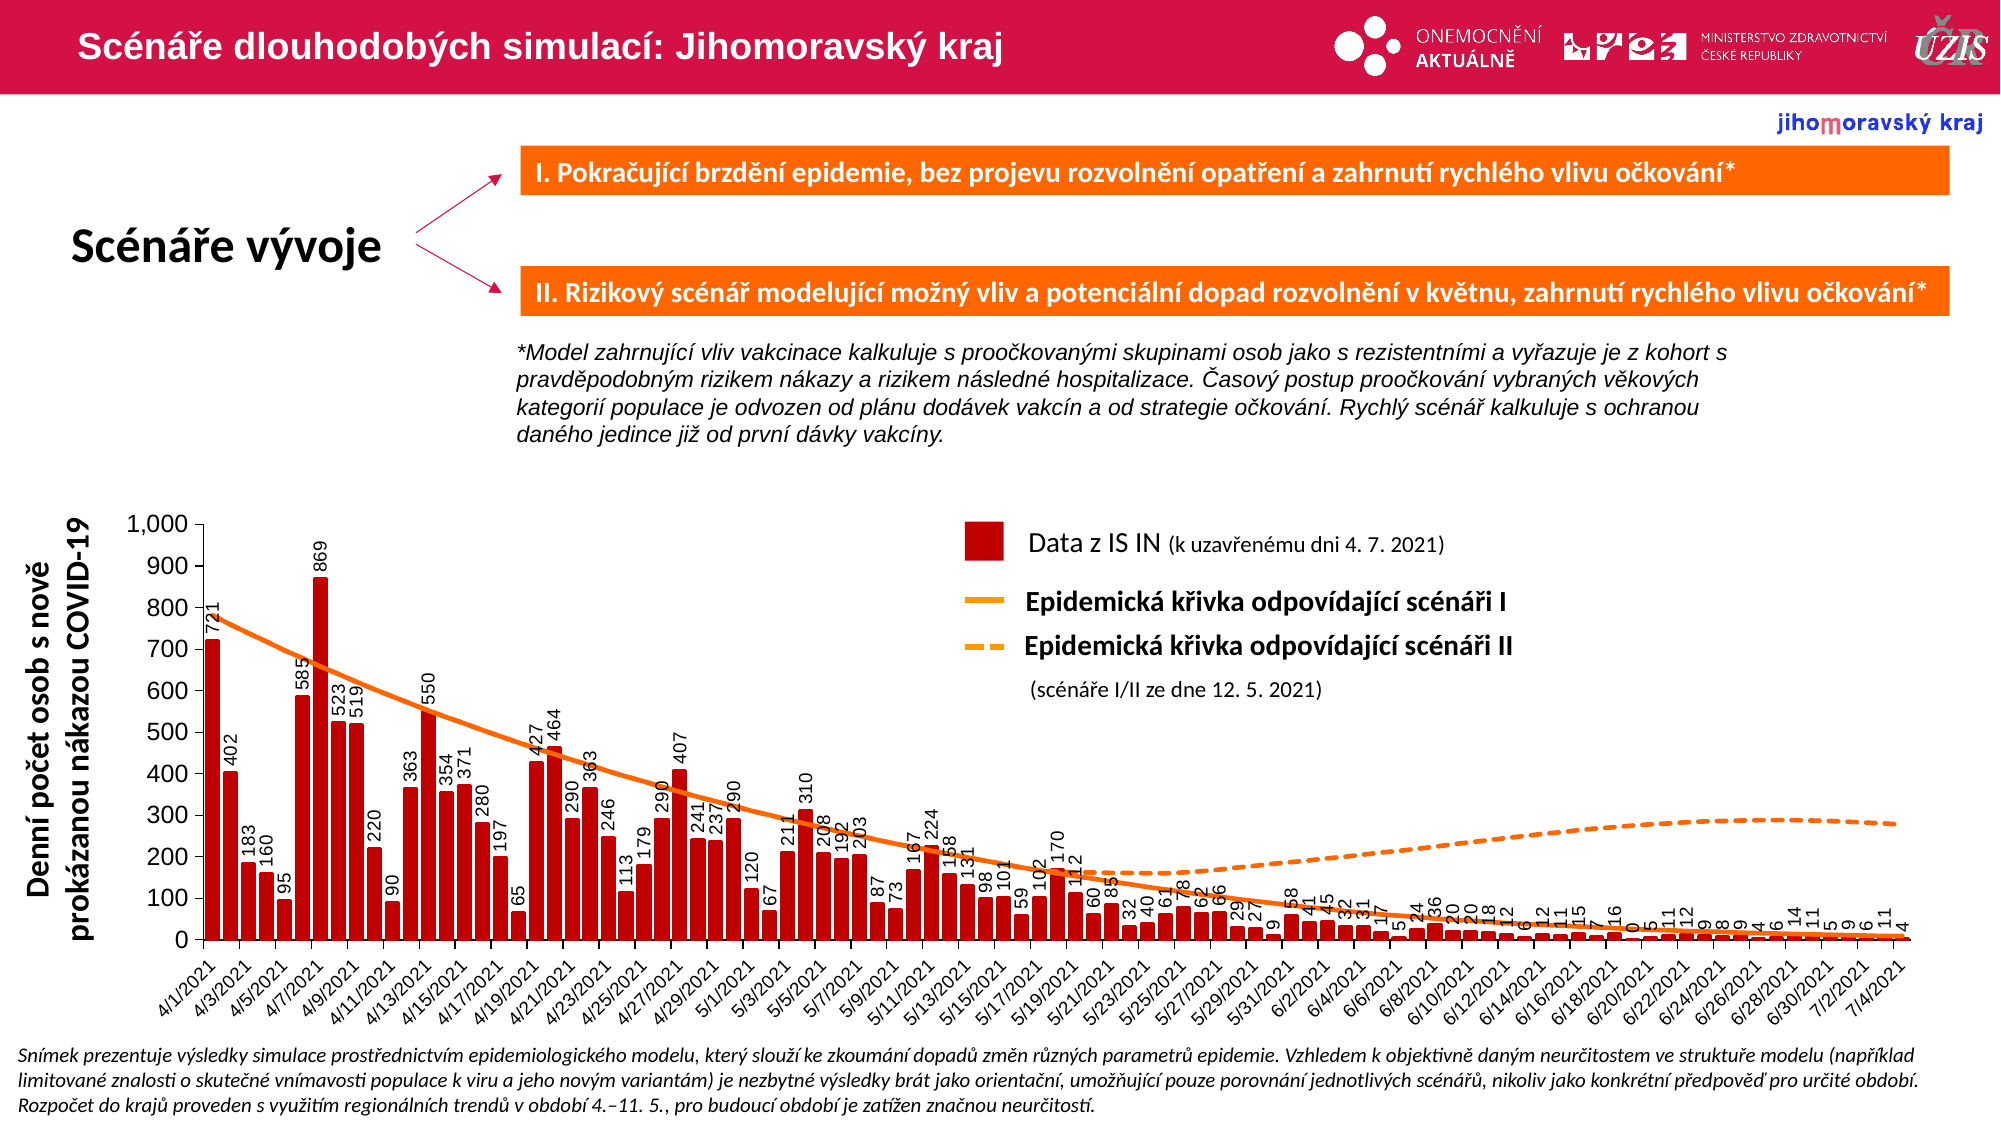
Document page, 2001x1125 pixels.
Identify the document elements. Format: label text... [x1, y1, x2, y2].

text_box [416, 174, 502, 233]
picture [1563, 31, 1888, 60]
text_box Denní počet osob s nově prokázanou nákazou COVID-19 [7, 486, 86, 974]
title Scénáře dlouhodobých simulací: Jihomoravský kraj [62, 0, 1277, 95]
text_box Snímek prezentuje výsledky simulace prostřednictvím epidemiologického modelu, který slouží ke zkoumání dopadů změn různých parametrů epidemie. Vzhledem k objektivně daným neurčitostem ve struktuře modelu (například limitované znalosti o skutečné vnímavosti populace k viru a jeho novým variantám) je nezbytné výsledky brát jako orientační, umožňující pouze porovnání jednotlivých scénářů, nikoliv jako konkrétní předpověď pro určité období. Rozpočet do krajů proveden s využitím regionálních trendů v období 4.–11. 5., pro budoucí období je zatížen značnou neurčitostí. [3, 1034, 2000, 1124]
text_box Scénáře vývoje [33, 205, 398, 281]
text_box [416, 244, 502, 294]
picture [1915, 15, 1989, 66]
text_box I. Pokračující brzdění epidemie, bez projevu rozvolnění opatření a zahrnutí rychlého vlivu očkování* [520, 145, 1950, 196]
text_box *Model zahrnující vliv vakcinace kalkuluje s proočkovanými skupinami osob jako s rezistentními a vyřazuje je z kohort s pravděpodobným rizikem nákazy a rizikem následné hospitalizace. Časový postup proočkování vybraných věkových kategorií populace je odvozen od plánu dodávek vakcín a od strategie očkování. Rychlý scénář kalkuluje s ochranou daného jedince již od první dávky vakcíny. [501, 330, 1774, 455]
chart [86, 464, 1950, 1047]
picture [1334, 16, 1542, 76]
picture [1758, 94, 2000, 153]
text_box II. Rizikový scénář modelující možný vliv a potenciální dopad rozvolnění v květnu, zahrnutí rychlého vlivu očkování* [520, 266, 1950, 316]
